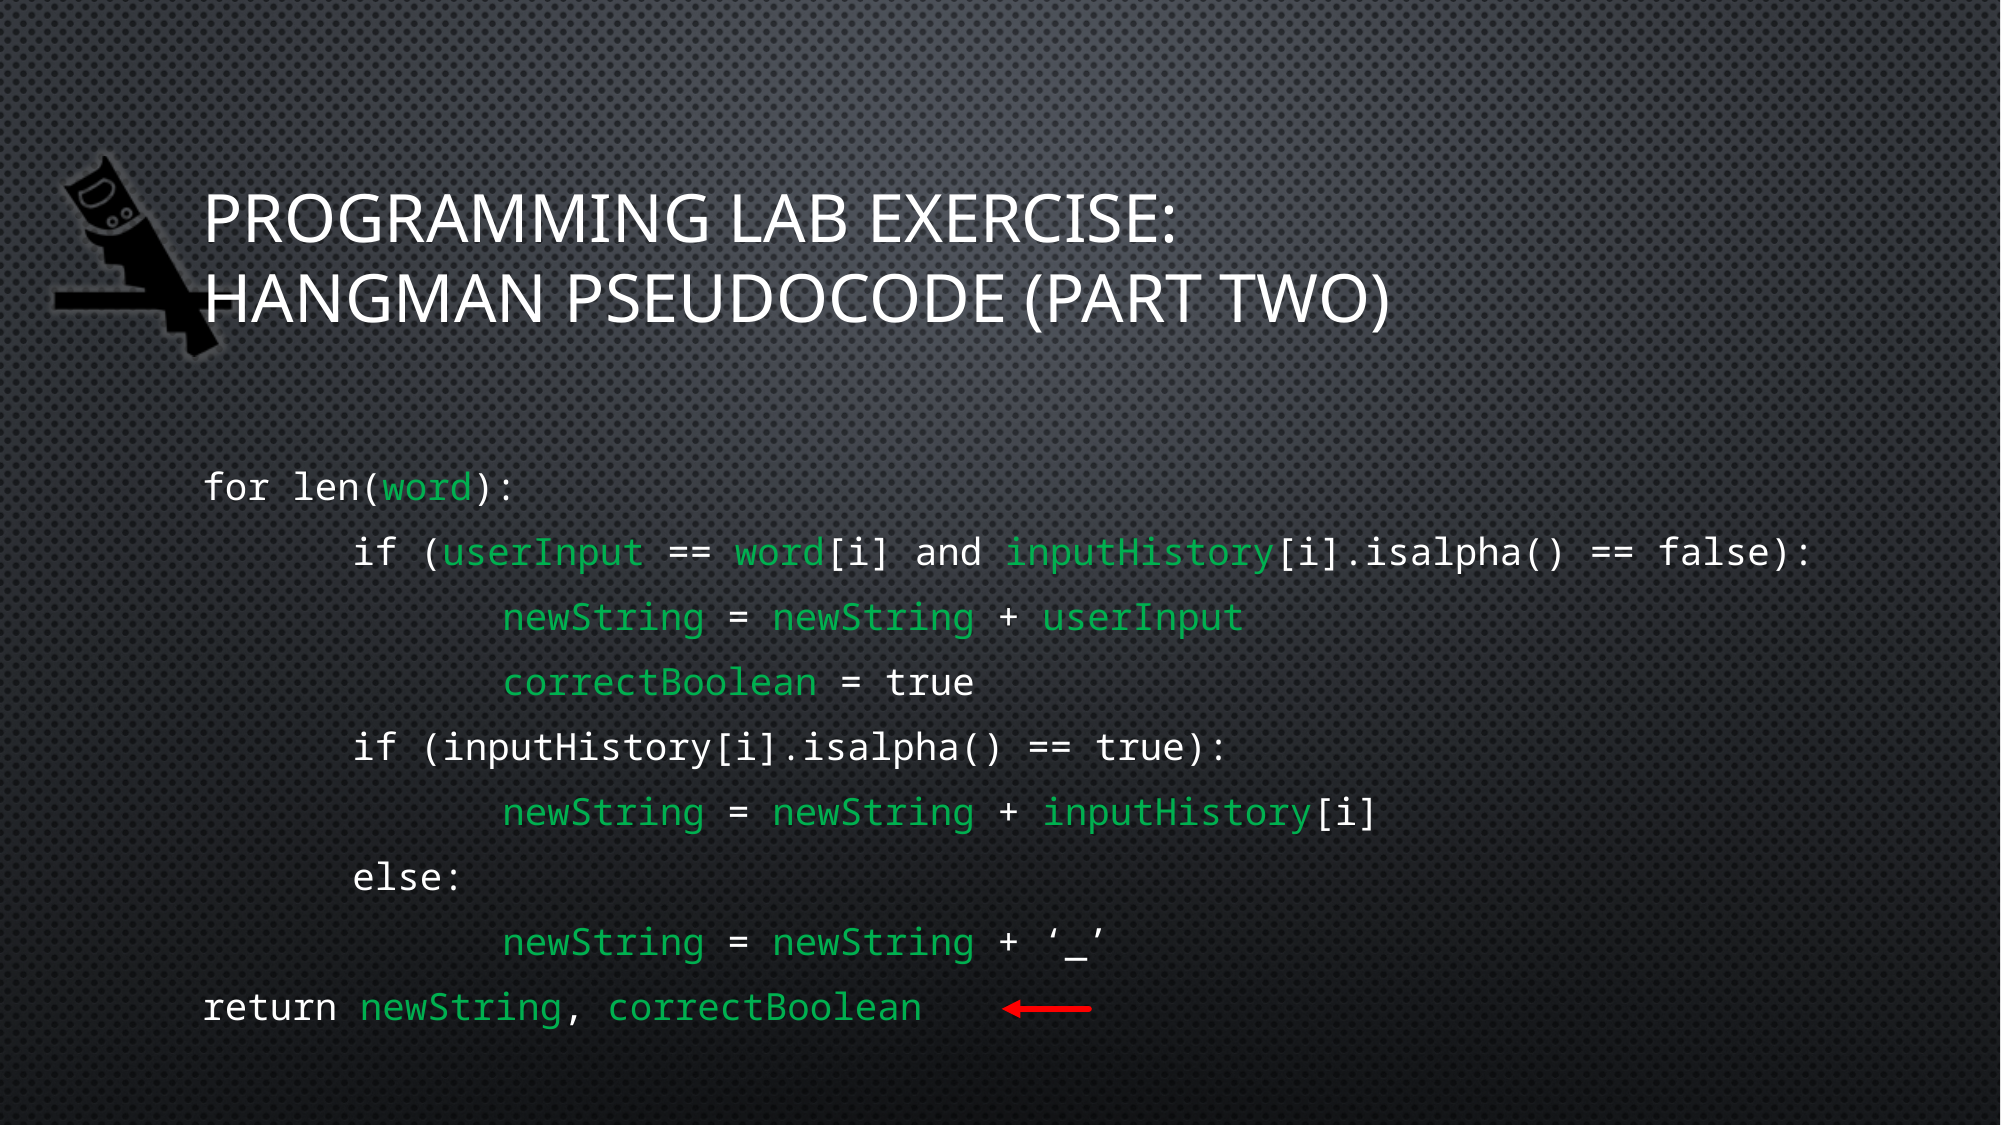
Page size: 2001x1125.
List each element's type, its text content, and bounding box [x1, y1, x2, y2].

picture [43, 155, 245, 357]
list for len(word): if (userInput == word[i] and inputHistory[i].isalpha() == false): newString = newString + userInput correctBoolean = true if (inputHistory[i].isalpha() == true): newString = newString + inputHistory[i] else: newString = newString + ‘_’ return newString, correctBoolean [187, 412, 1856, 1079]
title Programming lab exercise: Hangman pseudocode (part two) [187, 99, 1813, 412]
